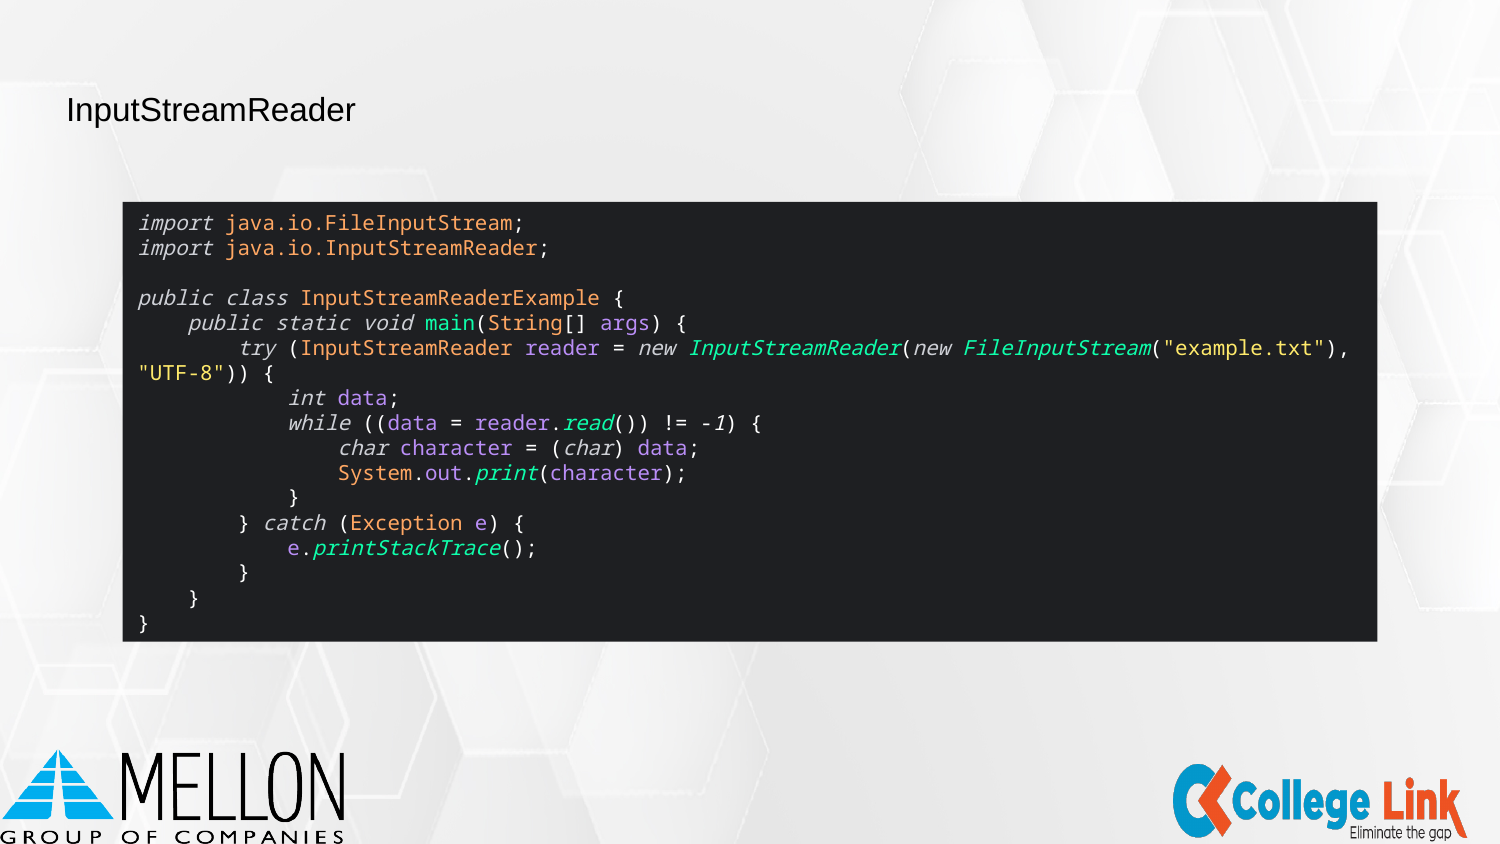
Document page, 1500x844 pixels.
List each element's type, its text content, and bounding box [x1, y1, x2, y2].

picture [0, 0, 1500, 844]
text_box import java.io.FileInputStream; import java.io.InputStreamReader; public class InputStreamReaderExample { public static void main(String[] args) { try (InputStreamReader reader = new InputStreamReader(new FileInputStream("example.txt"), "UTF-8")) { int data; while ((data = reader.read()) != -1) { char character = (char) data; System.out.print(character); } } catch (Exception e) { e.printStackTrace(); } } } [122, 201, 1378, 642]
title InputStreamReader [51, 72, 441, 167]
